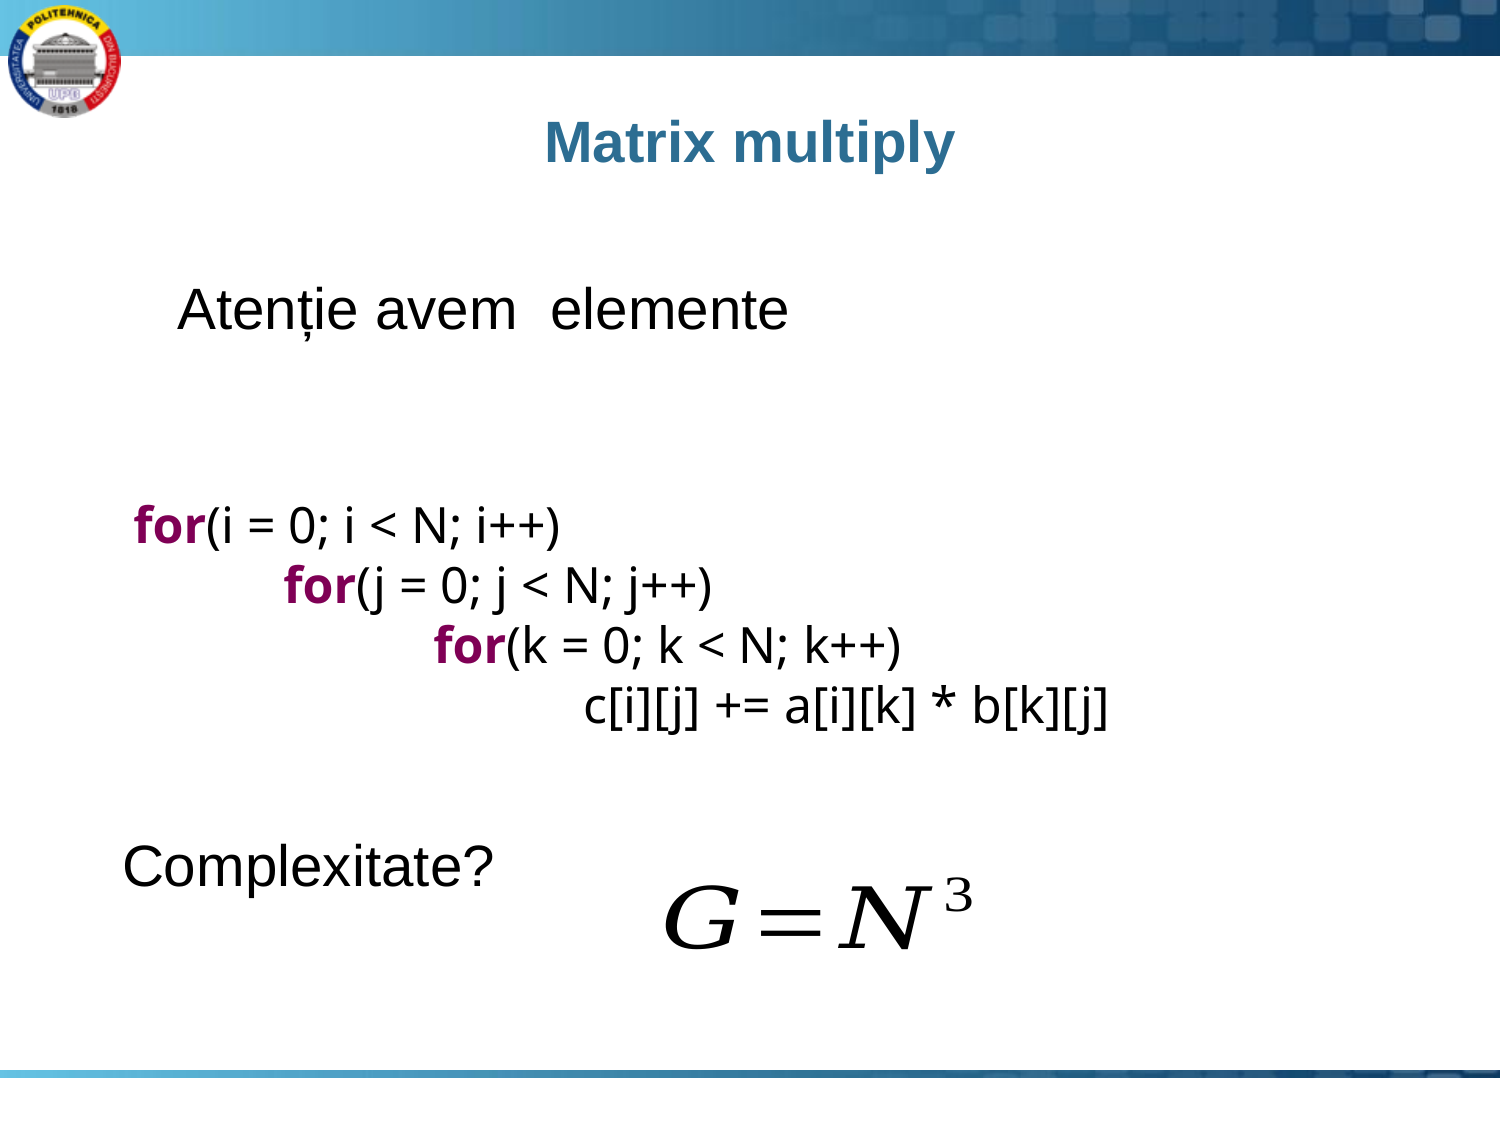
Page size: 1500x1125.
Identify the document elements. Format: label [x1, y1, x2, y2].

text_box [118, 485, 1138, 776]
title [51, 102, 1449, 178]
picture [0, 1070, 1500, 1078]
picture [0, 0, 1500, 118]
text_box [107, 820, 511, 906]
